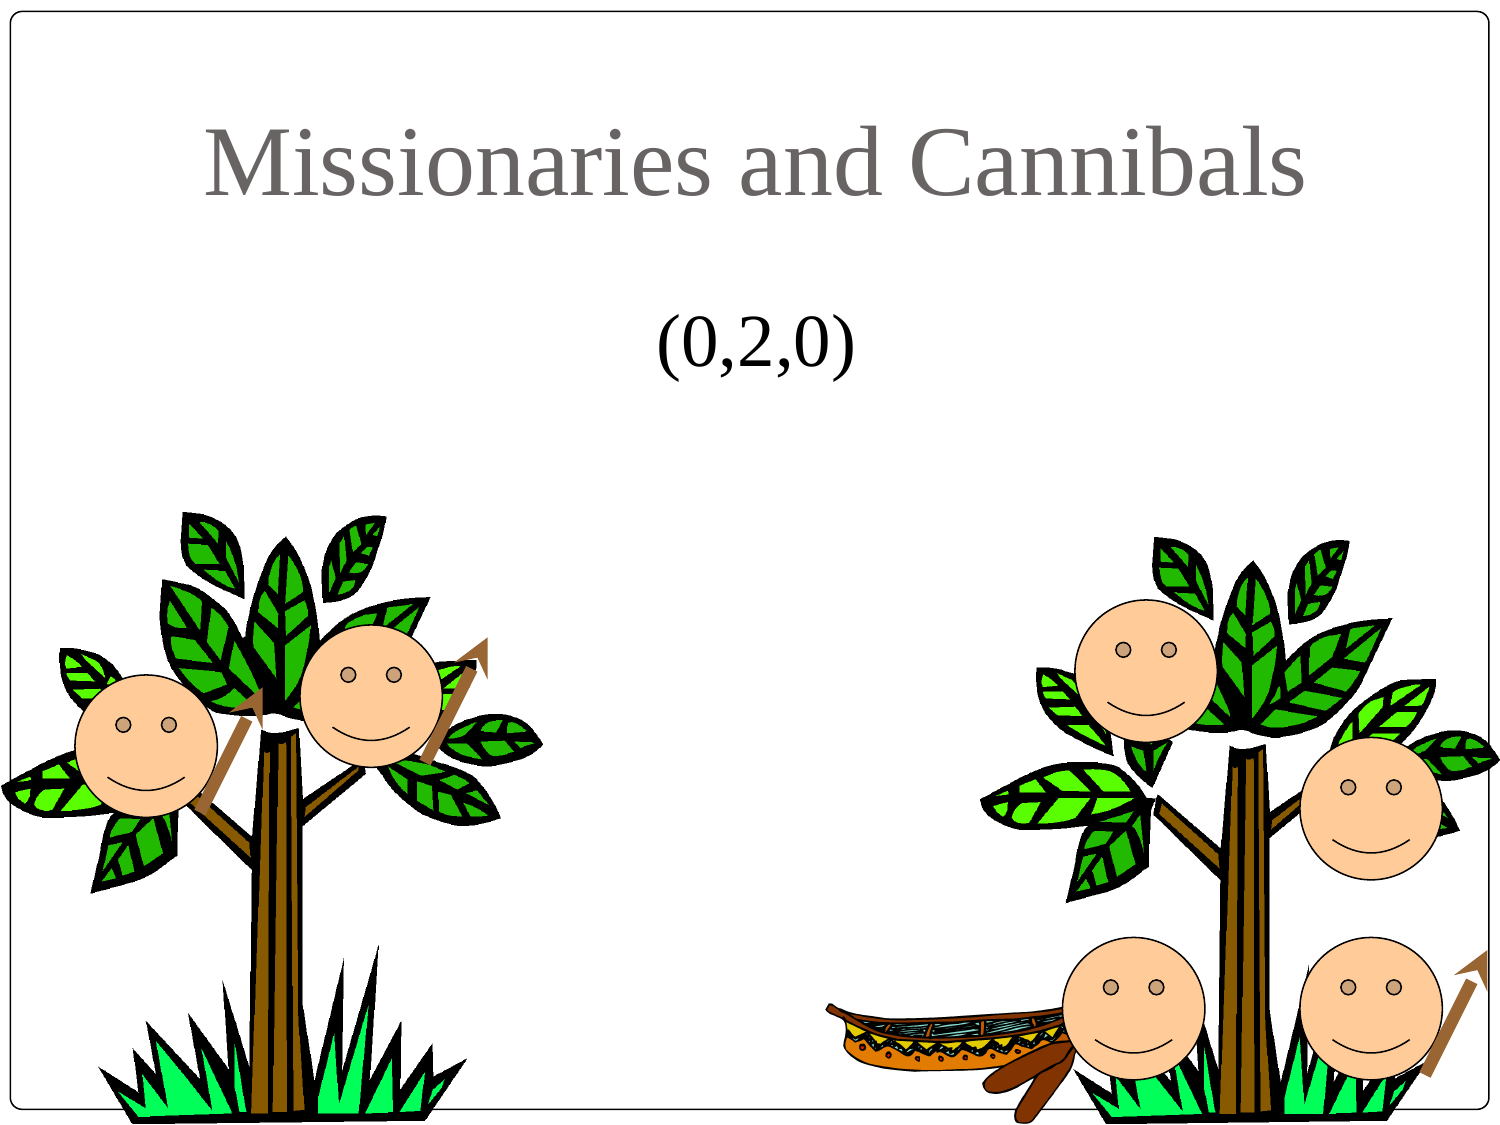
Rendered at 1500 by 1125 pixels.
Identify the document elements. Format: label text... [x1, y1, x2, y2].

text_box Missionaries and Cannibals [112, 87, 1400, 223]
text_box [299, 624, 488, 768]
picture [824, 536, 1500, 1125]
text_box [1299, 937, 1488, 1081]
picture [0, 511, 543, 1125]
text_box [74, 674, 263, 818]
text_box (0,2,0) [399, 284, 1113, 390]
